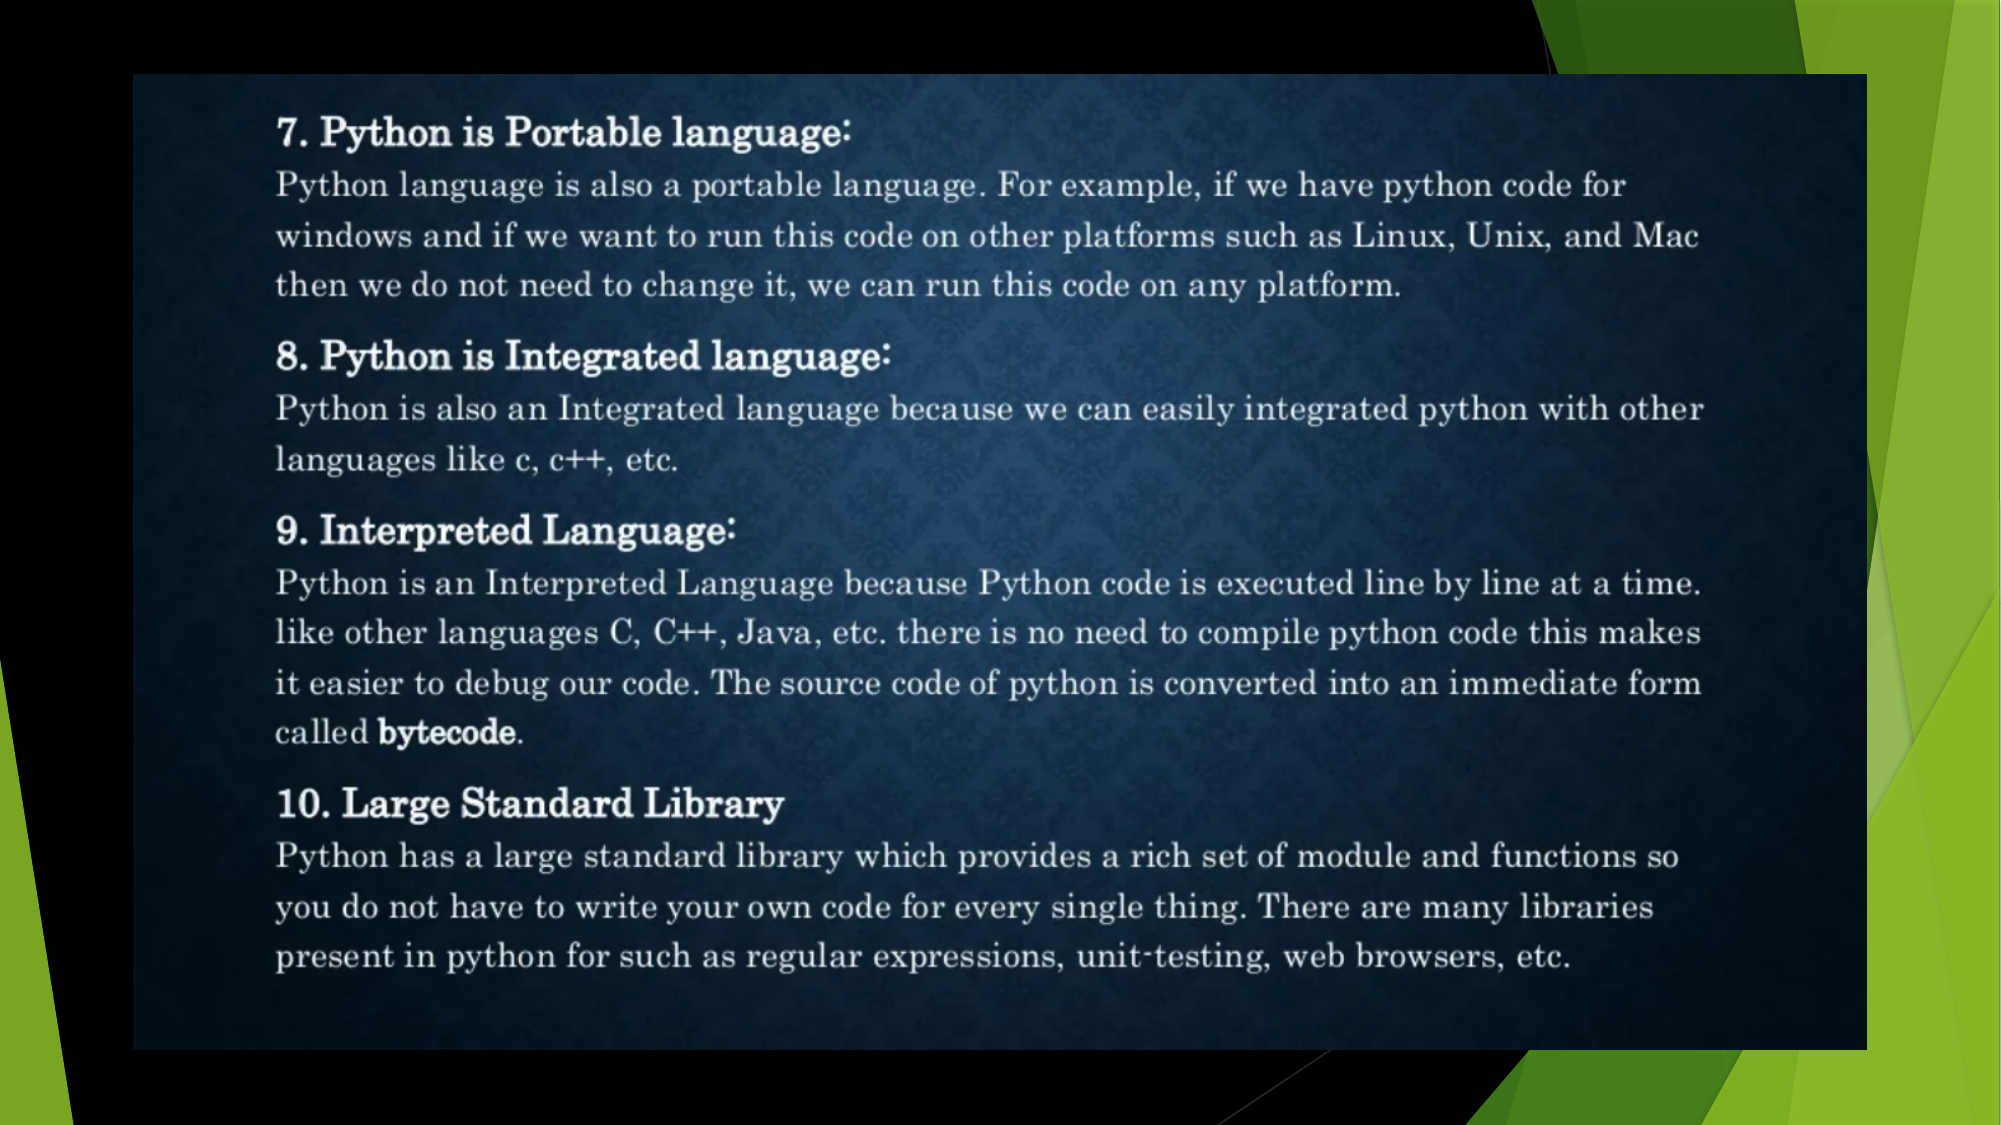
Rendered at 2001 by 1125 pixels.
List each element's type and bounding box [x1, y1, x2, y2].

list [132, 74, 1868, 1051]
